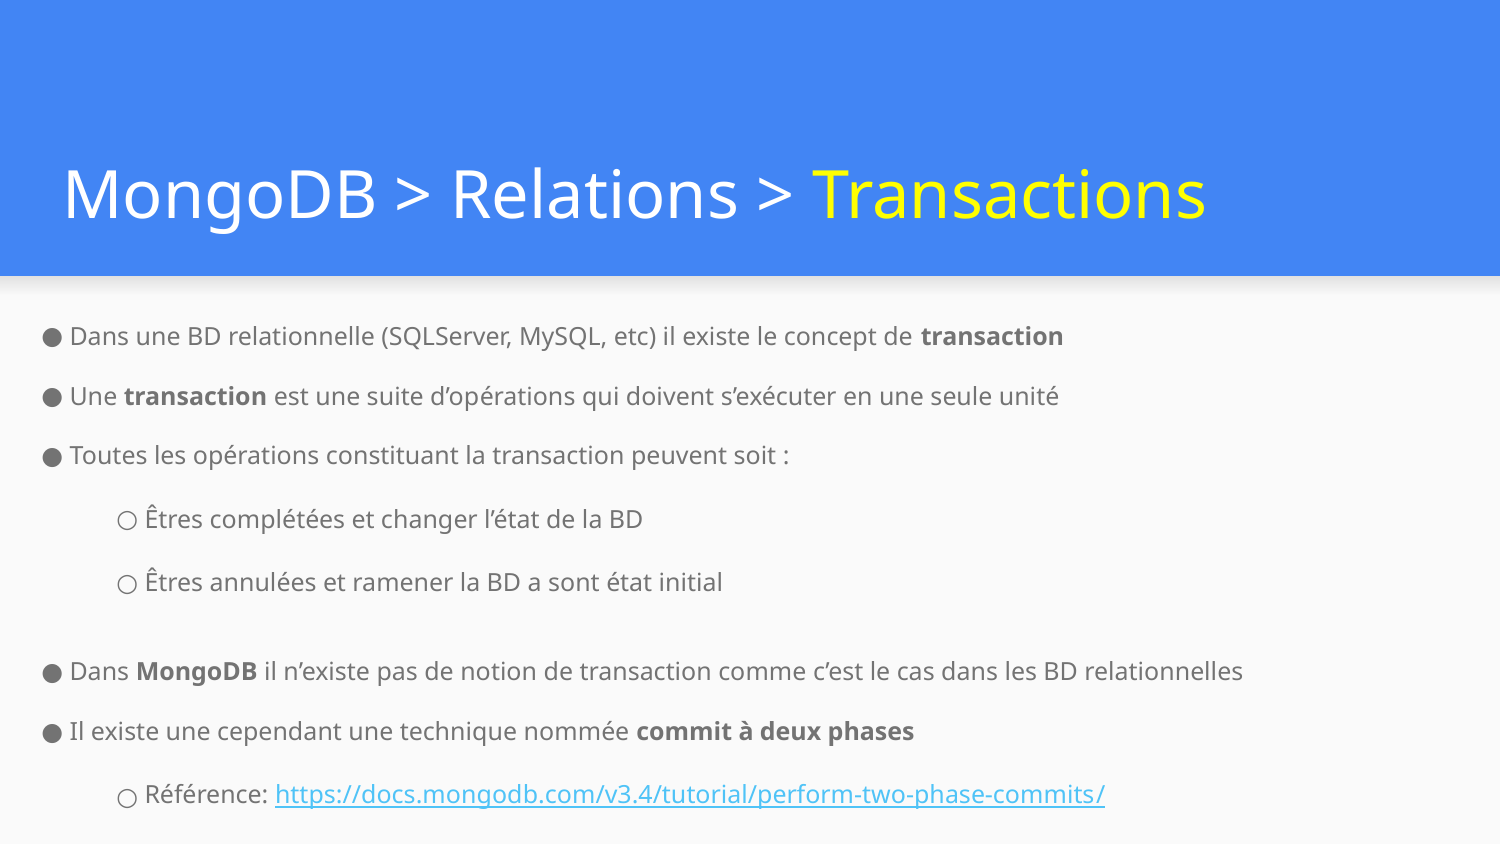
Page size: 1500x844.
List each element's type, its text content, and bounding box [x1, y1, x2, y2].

title MongoDB > Relations > Transactions [47, 121, 1471, 248]
list Dans une BD relationnelle (SQLServer, MySQL, etc) il existe le concept de transaction Une transaction est une suite d’opérations qui doivent s’exécuter en une seule unité Toutes les opérations constituant la transaction peuvent soit : Êtres complétées et changer l’état de la BD Êtres annulées et ramener la BD a sont état initial Dans MongoDB il n’existe pas de notion de transaction comme c’est le cas dans les BD relationnelles Il existe une cependant une technique nommée commit à deux phases Référence: https://docs.mongodb.com/v3.4/tutorial/perform-two-phase-commits/ [26, 275, 1480, 844]
